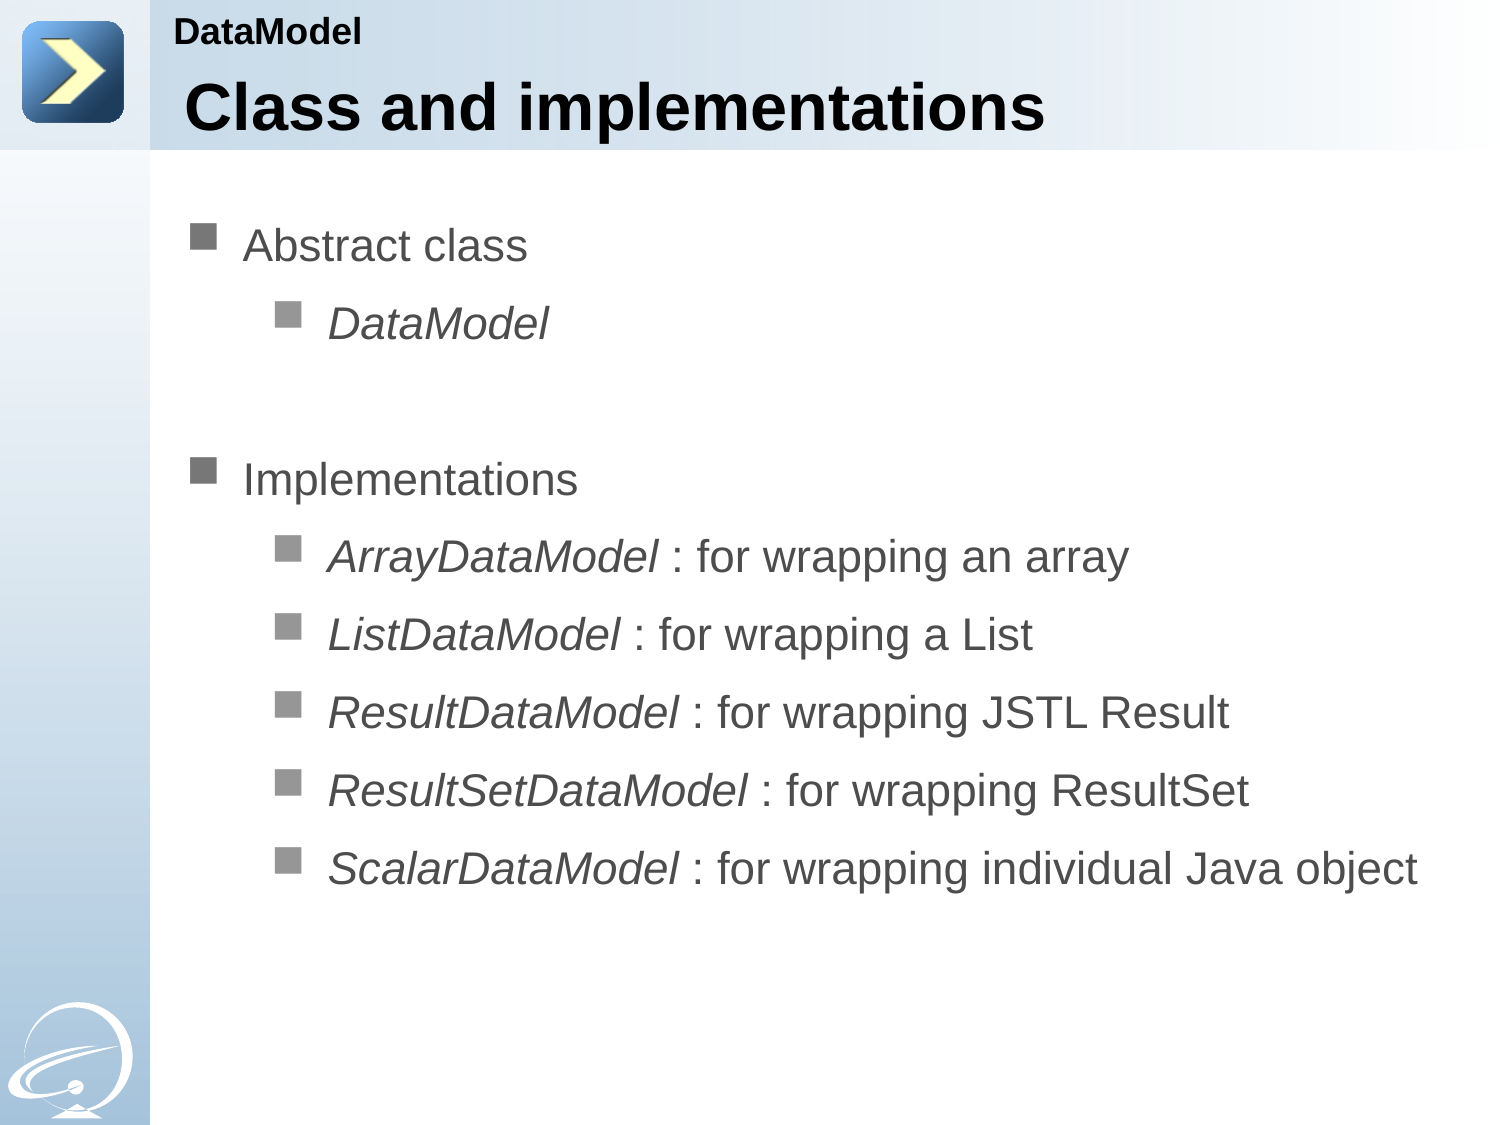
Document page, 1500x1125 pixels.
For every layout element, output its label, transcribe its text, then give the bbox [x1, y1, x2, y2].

picture [21, 19, 129, 127]
list Abstract class DataModel Implementations ArrayDataModel : for wrapping an array ListDataModel : for wrapping a List ResultDataModel : for wrapping JSTL Result ResultSetDataModel : for wrapping ResultSet ScalarDataModel : for wrapping individual Java object [171, 207, 1438, 971]
text_box DataModel [158, 0, 1500, 60]
title Class and implementations [169, 60, 1438, 173]
